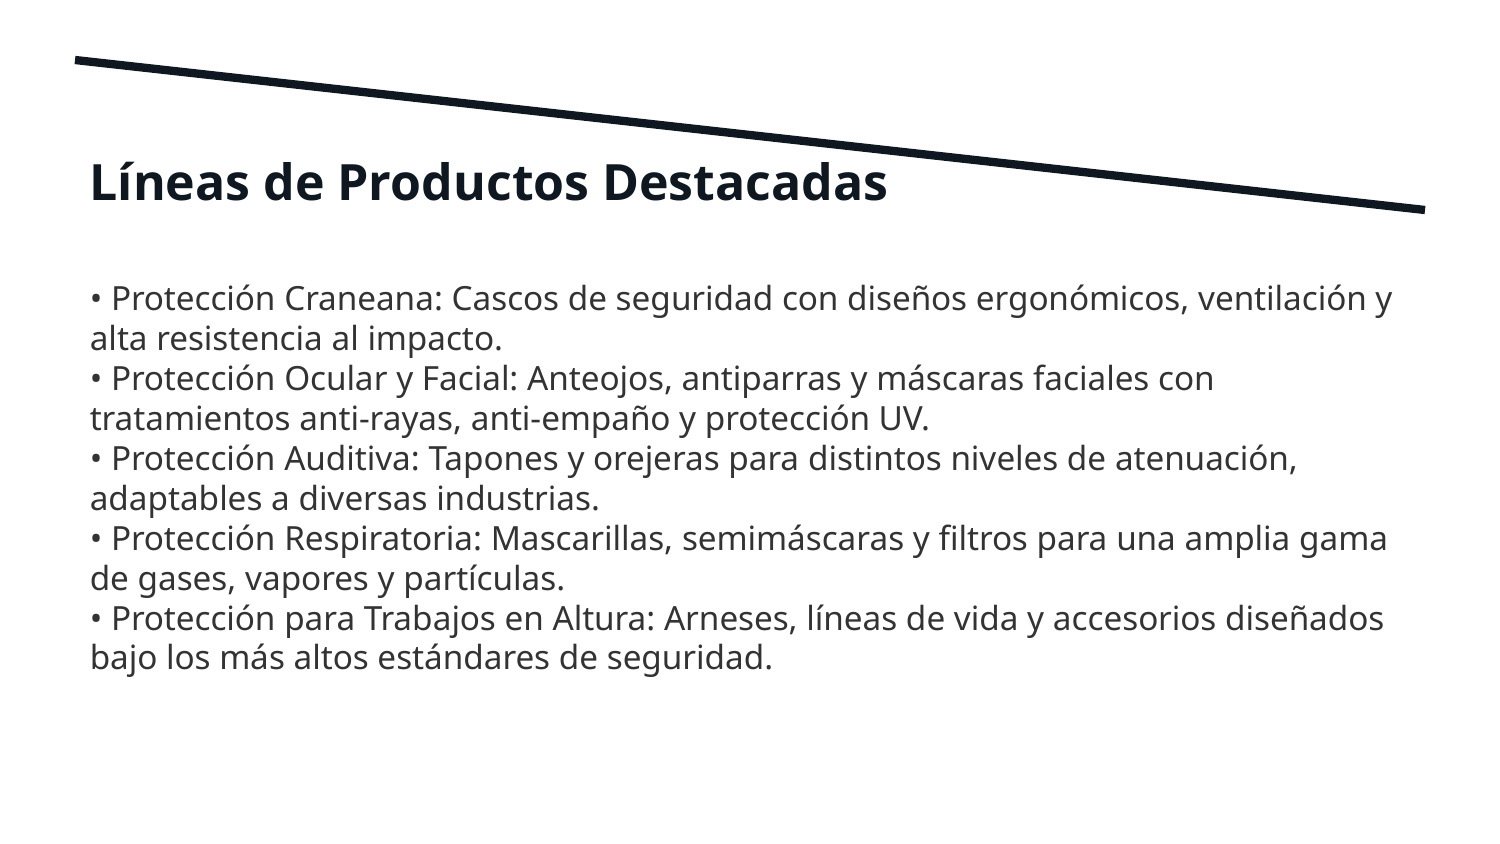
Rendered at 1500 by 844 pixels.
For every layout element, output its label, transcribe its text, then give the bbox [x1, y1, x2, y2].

text_box Líneas de Productos Destacadas [74, 119, 1425, 240]
text_box • Protección Craneana: Cascos de seguridad con diseños ergonómicos, ventilación y alta resistencia al impacto. • Protección Ocular y Facial: Anteojos, antiparras y máscaras faciales con tratamientos anti-rayas, anti-empaño y protección UV. • Protección Auditiva: Tapones y orejeras para distintos niveles de atenuación, adaptables a diversas industrias. • Protección Respiratoria: Mascarillas, semimáscaras y filtros para una amplia gama de gases, vapores y partículas. • Protección para Trabajos en Altura: Arneses, líneas de vida y accesorios diseñados bajo los más altos estándares de seguridad. [74, 269, 1425, 844]
